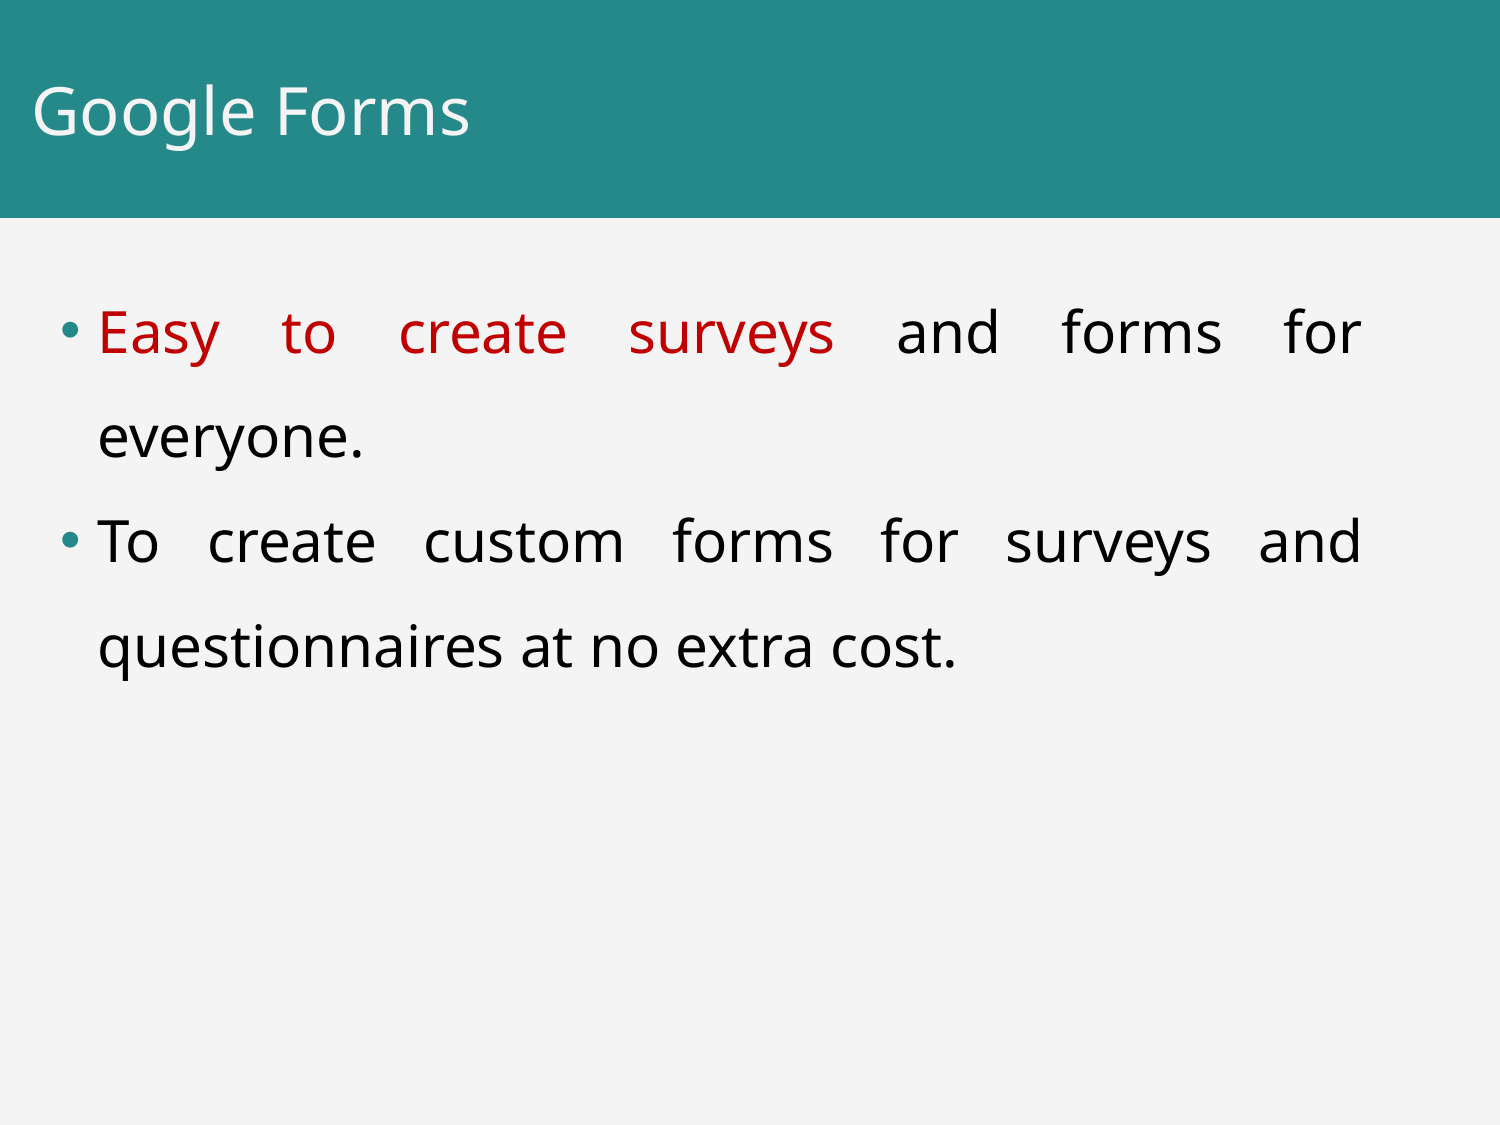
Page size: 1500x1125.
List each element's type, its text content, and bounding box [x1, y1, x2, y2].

title Google Forms [16, 0, 1448, 218]
list Easy to create surveys and forms for everyone. To create custom forms for surveys and questionnaires at no extra cost. [45, 252, 1379, 1089]
